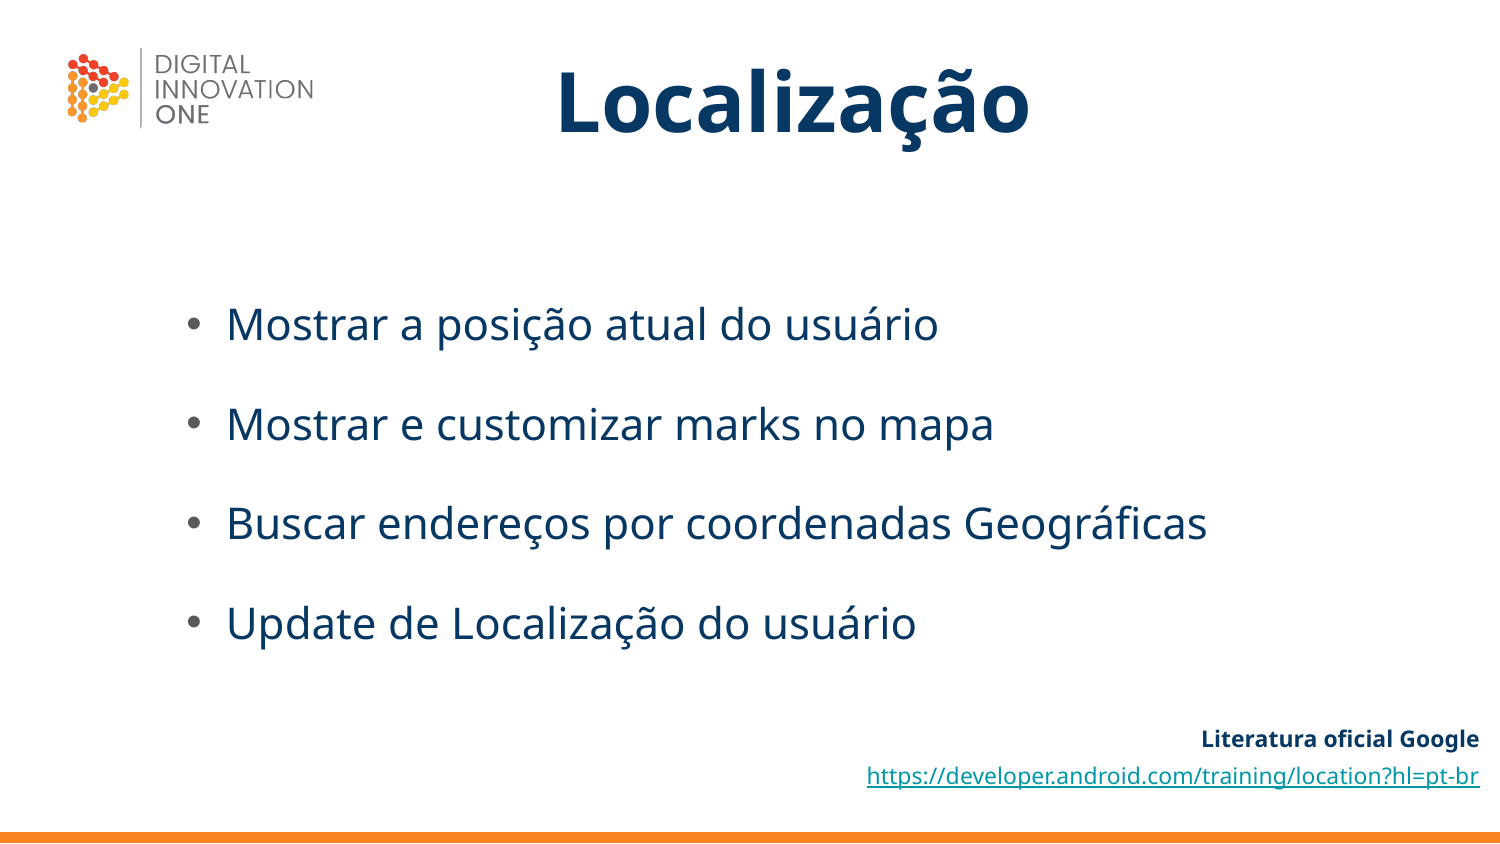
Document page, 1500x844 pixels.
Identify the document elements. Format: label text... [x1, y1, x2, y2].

text_box Literatura oficial Google [1044, 717, 1495, 754]
text_box [0, 832, 1500, 843]
text_box Mostrar a posição atual do usuário Mostrar e customizar marks no mapa Buscar endereços por coordenadas Geográficas Update de Localização do usuário [163, 255, 1336, 674]
picture [50, 39, 331, 138]
text_box Localização [51, 50, 1449, 148]
text_box https://developer.android.com/training/location?hl=pt-br [350, 754, 1495, 800]
